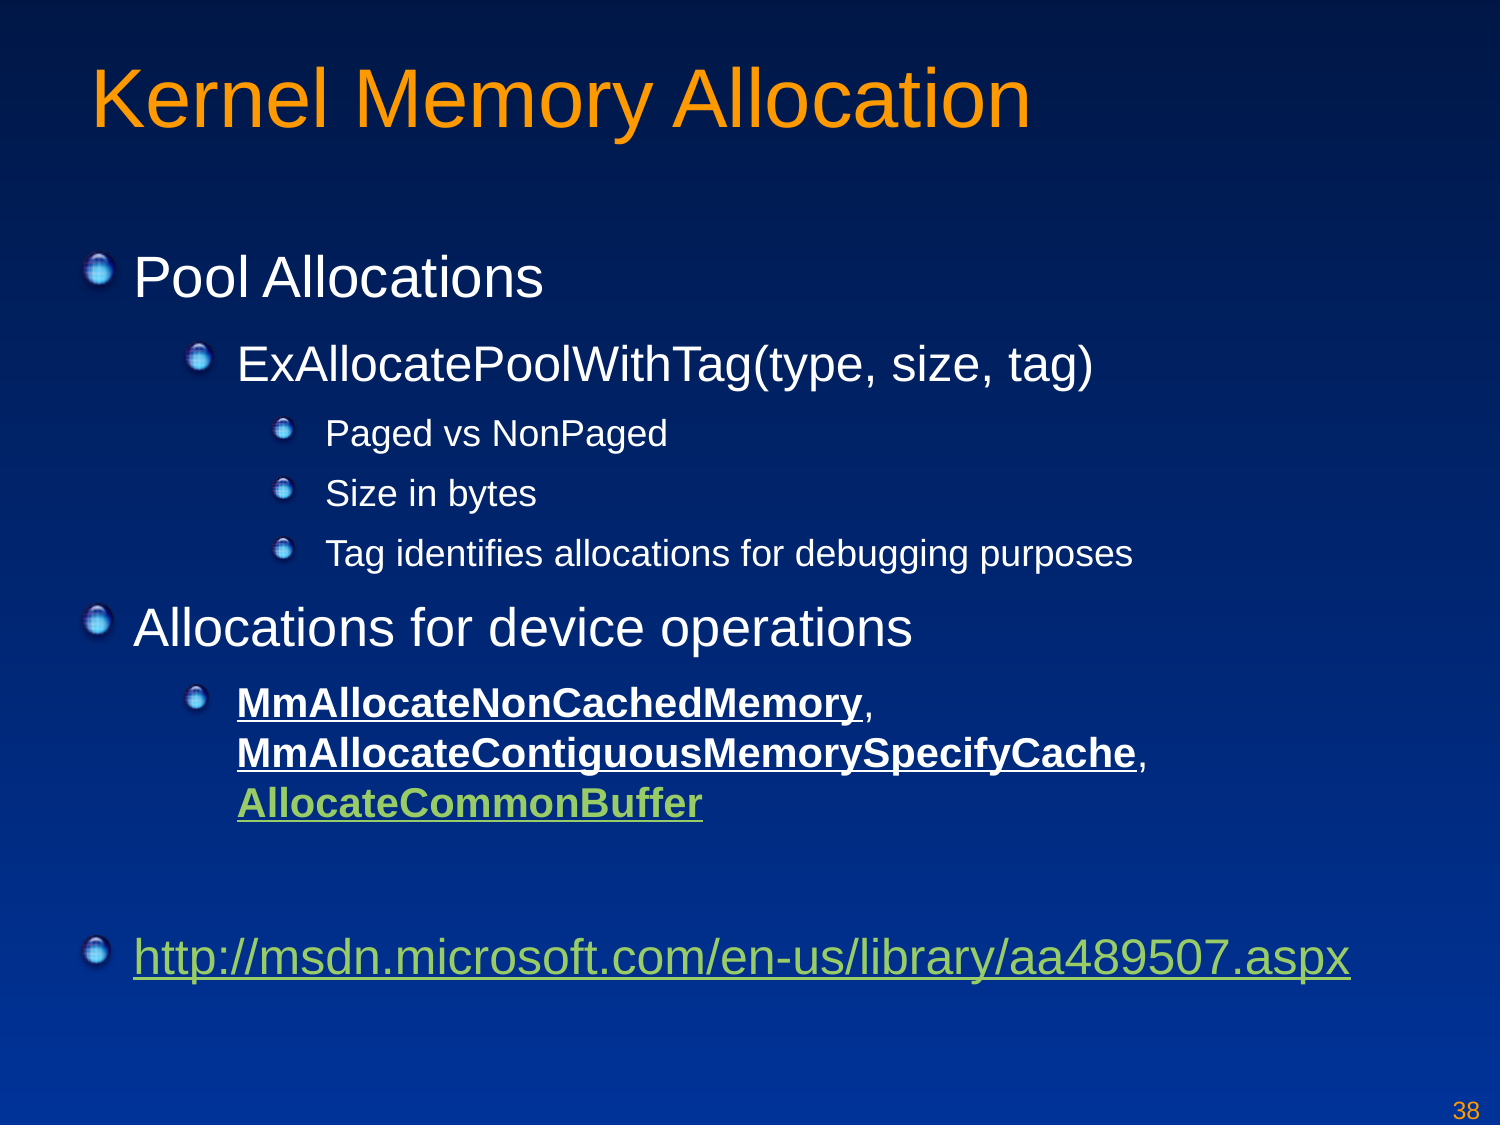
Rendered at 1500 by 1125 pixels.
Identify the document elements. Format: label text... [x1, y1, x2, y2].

list Pool Allocations ExAllocatePoolWithTag(type, size, tag) Paged vs NonPaged Size in bytes Tag identifies allocations for debugging purposes Allocations for device operations MmAllocateNonCachedMemory, MmAllocateContiguousMemorySpecifyCache, AllocateCommonBuffer http://msdn.microsoft.com/en-us/library/aa489507.aspx [61, 231, 1439, 1026]
slide_number 38 [1437, 1087, 1500, 1125]
picture [180, 684, 213, 718]
picture [268, 416, 298, 446]
picture [77, 603, 119, 646]
title Kernel Memory Allocation [74, 35, 1426, 224]
picture [268, 536, 298, 566]
picture [77, 251, 122, 297]
picture [77, 935, 116, 974]
picture [180, 341, 219, 381]
picture [268, 476, 298, 506]
